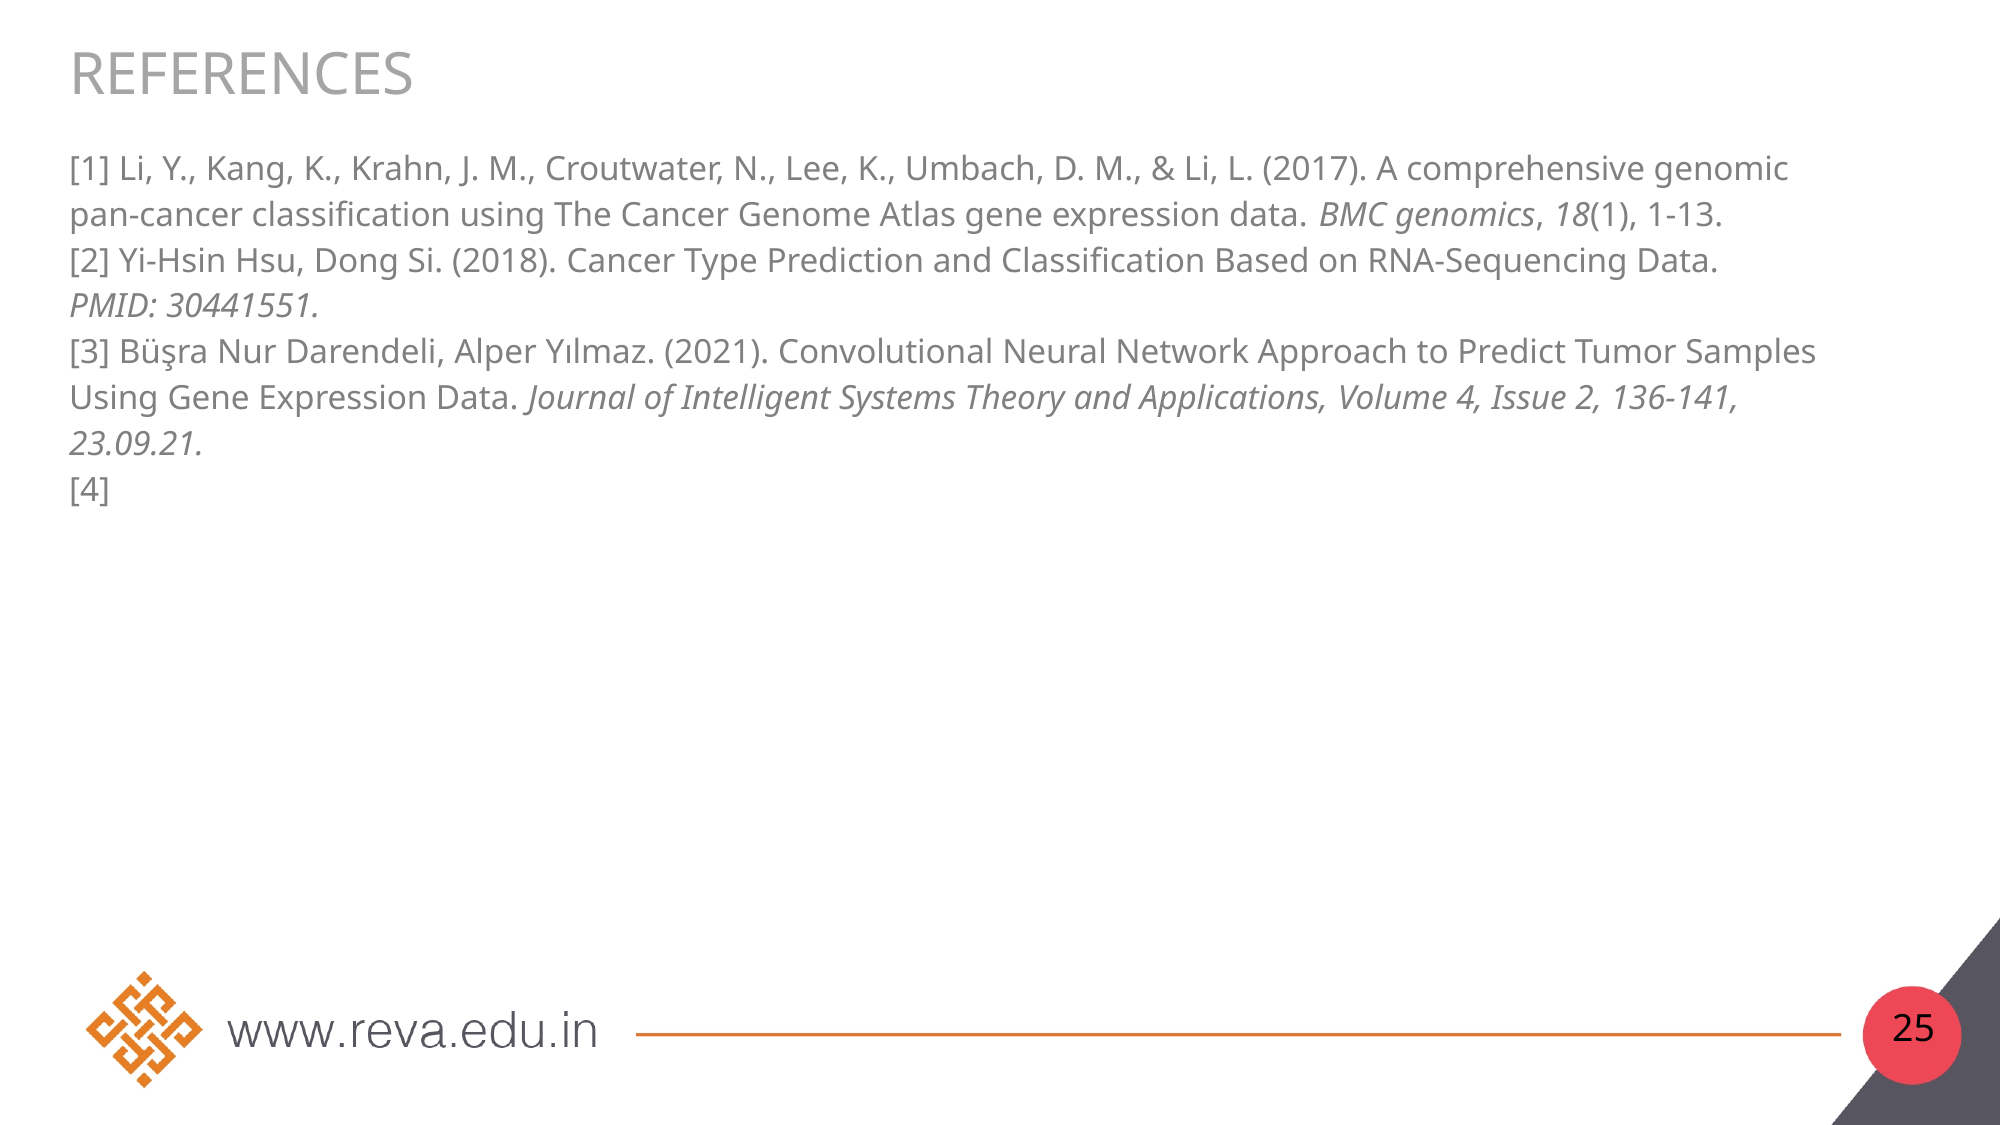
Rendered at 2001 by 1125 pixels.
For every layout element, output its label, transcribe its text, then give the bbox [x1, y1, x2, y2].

list [1] Li, Y., Kang, K., Krahn, J. M., Croutwater, N., Lee, K., Umbach, D. M., & Li, L. (2017). A comprehensive genomic pan-cancer classification using The Cancer Genome Atlas gene expression data. BMC genomics, 18(1), 1-13. [2] Yi-Hsin Hsu, Dong Si. (2018). Cancer Type Prediction and Classification Based on RNA-Sequencing Data. PMID: 30441551. [3] Büşra Nur Darendeli, Alper Yılmaz. (2021). Convolutional Neural Network Approach to Predict Tumor Samples Using Gene Expression Data. Journal of Intelligent Systems Theory and Applications, Volume 4, Issue 2, 136-141, 23.09.21. [4] [54, 133, 1865, 975]
title references [54, 36, 1074, 109]
picture [0, 0, 2000, 1125]
slide_number 25 [1864, 999, 1963, 1060]
